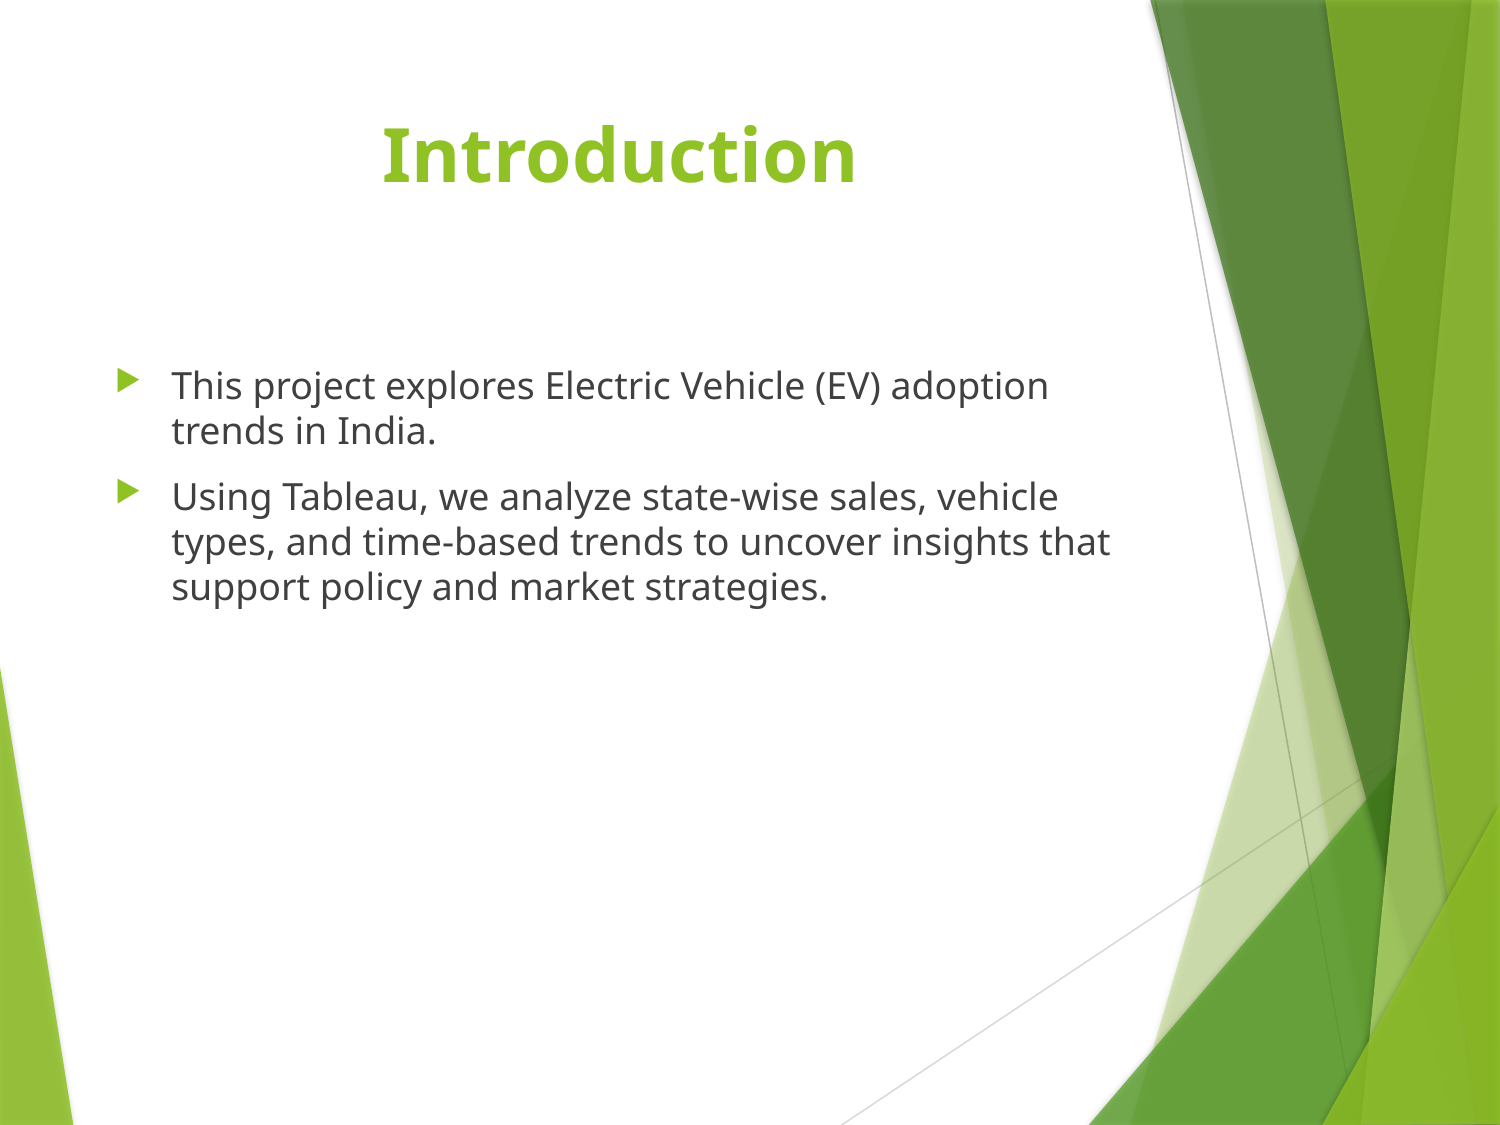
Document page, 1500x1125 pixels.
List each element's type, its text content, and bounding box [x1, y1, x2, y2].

list This project explores Electric Vehicle (EV) adoption trends in India. Using Tableau, we analyze state-wise sales, vehicle types, and time-based trends to uncover insights that support policy and market strategies. [99, 354, 1142, 992]
title Introduction [99, 99, 1142, 317]
